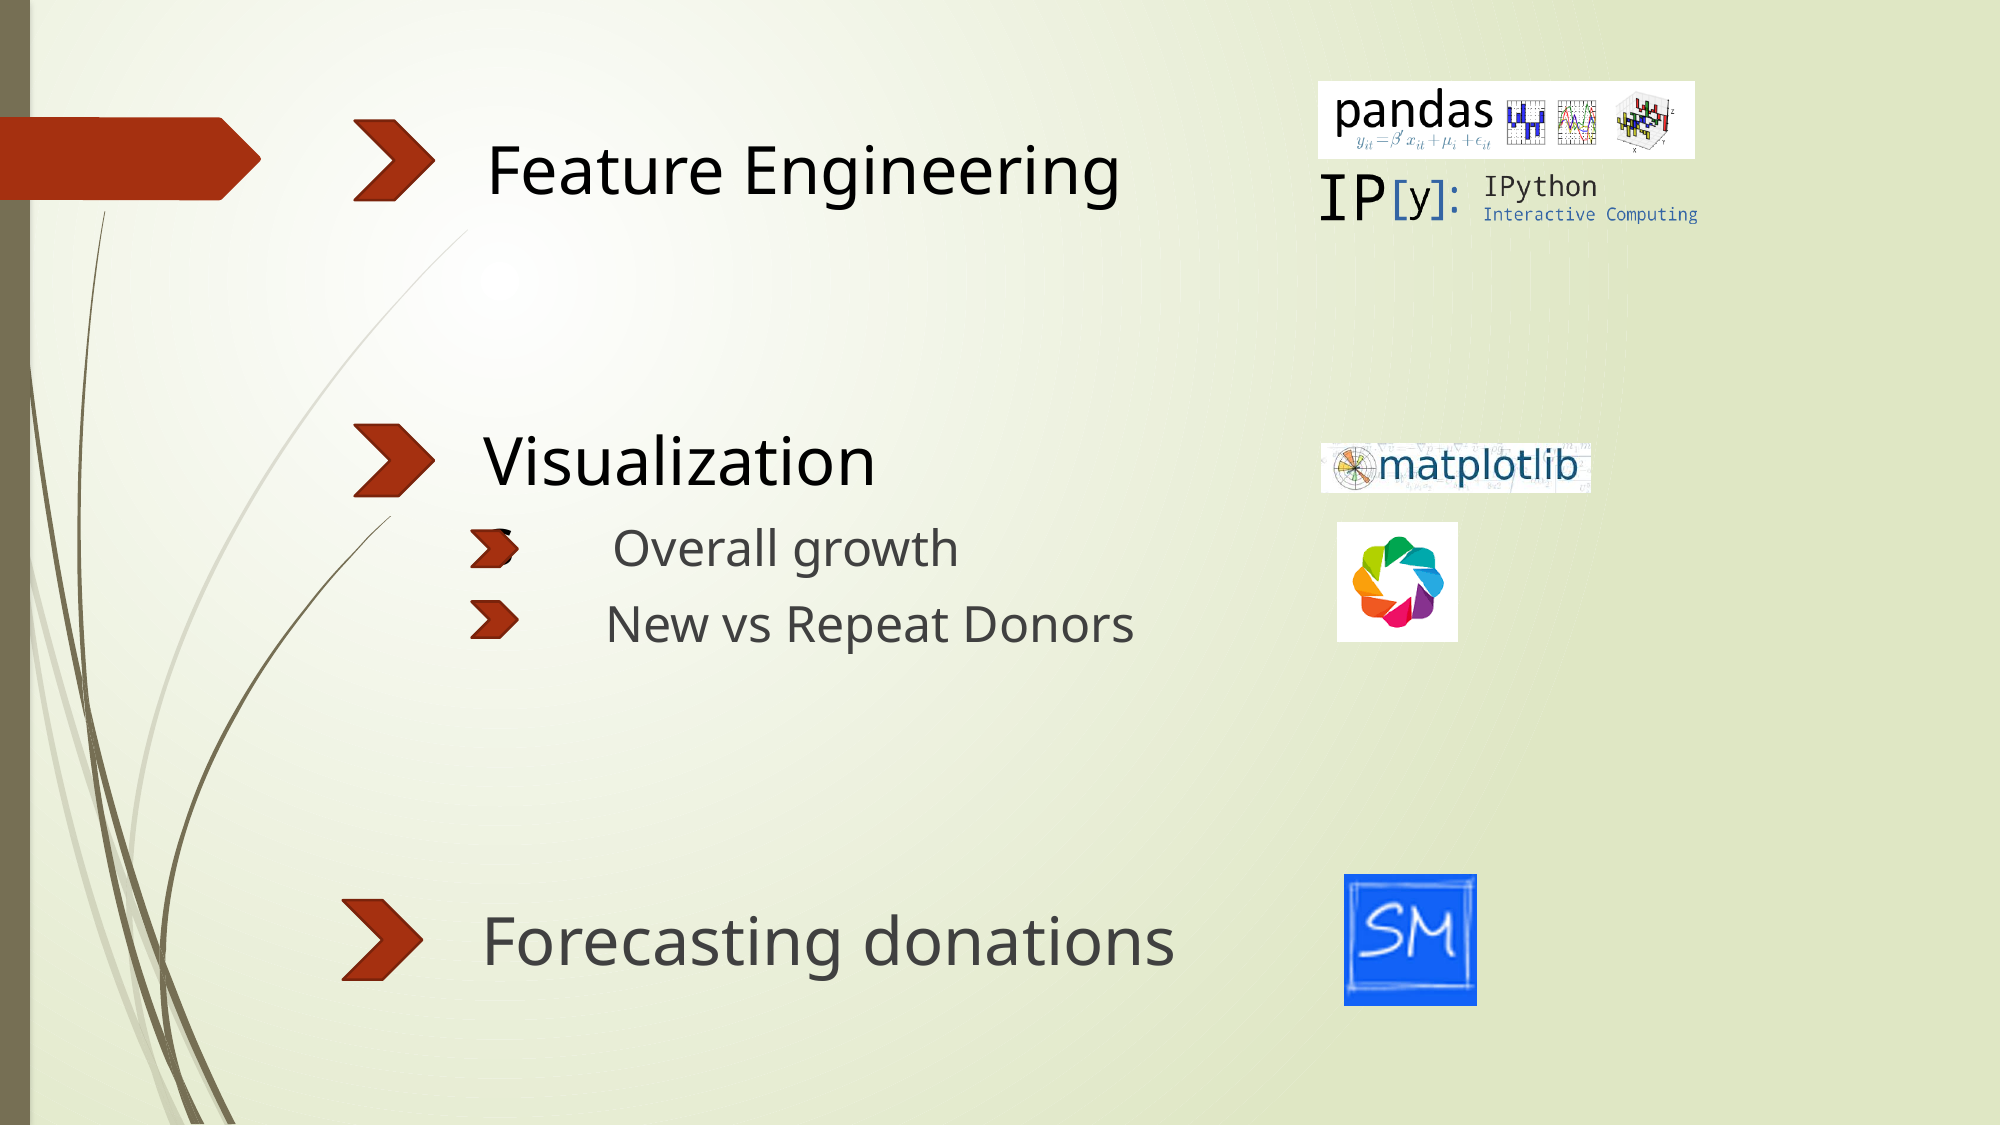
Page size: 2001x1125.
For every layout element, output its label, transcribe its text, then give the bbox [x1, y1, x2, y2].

picture [1320, 443, 1591, 494]
text_box Visualizations [469, 411, 920, 587]
text_box [470, 529, 519, 569]
text_box [470, 600, 519, 639]
text_box Overall growth [597, 509, 1048, 585]
picture [1318, 81, 1695, 159]
text_box [341, 898, 424, 981]
picture [1337, 522, 1458, 643]
picture [1344, 873, 1477, 1007]
text_box [353, 423, 435, 498]
text_box Feature Engineering [471, 120, 1160, 216]
text_box Forecasting donations [466, 891, 1339, 987]
text_box [353, 119, 436, 202]
picture [1320, 174, 1698, 224]
text_box New vs Repeat Donors [590, 585, 1189, 660]
